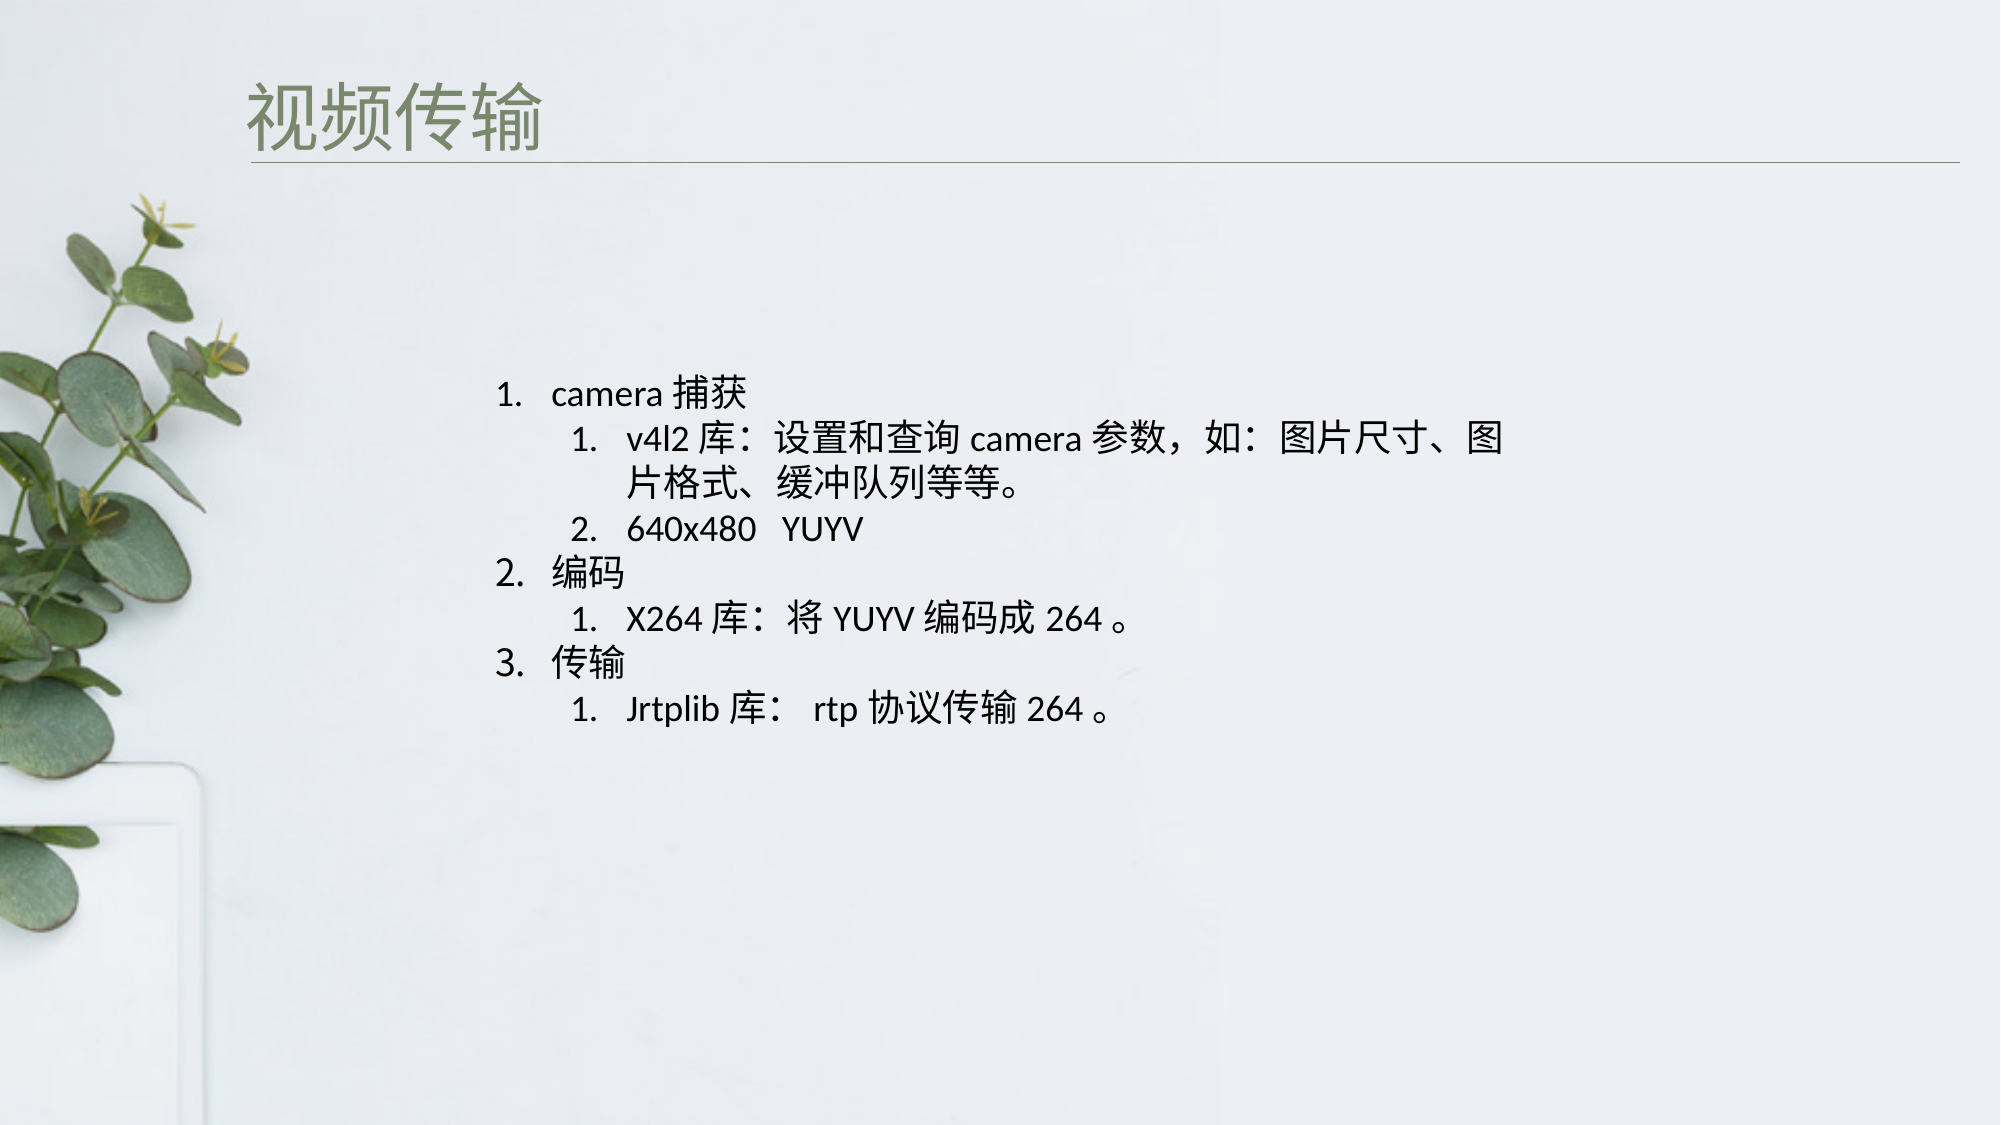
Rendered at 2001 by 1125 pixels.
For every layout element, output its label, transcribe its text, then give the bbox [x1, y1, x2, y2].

picture [0, 0, 2001, 1125]
text_box camera捕获 v4l2库：设置和查询camera参数，如：图片尺寸、图片格式、缓冲队列等等。 640x480 YUYV 编码 X264库：将YUYV编码成264。 传输 Jrtplib库：rtp协议传输264。 [480, 361, 1538, 737]
text_box 视频传输 [229, 43, 913, 188]
